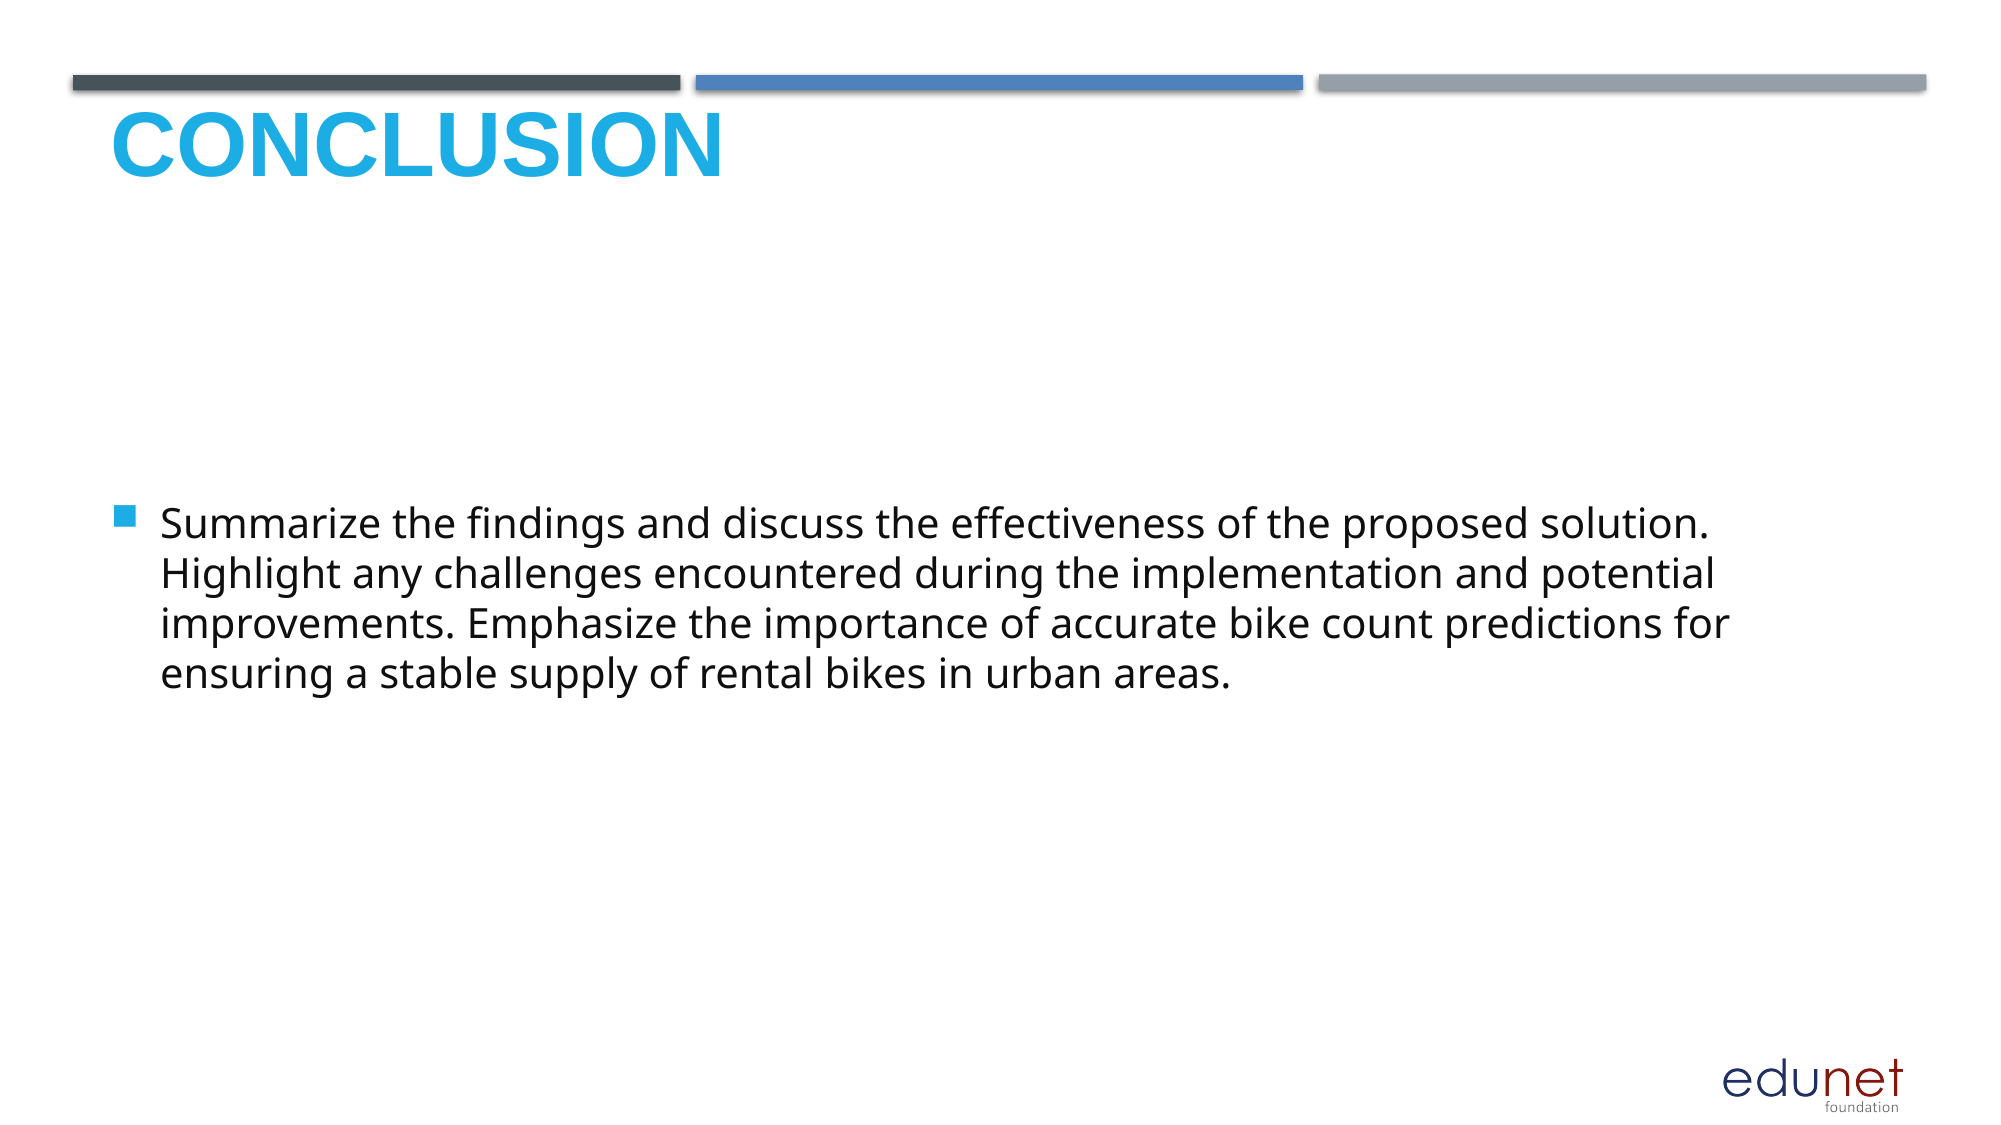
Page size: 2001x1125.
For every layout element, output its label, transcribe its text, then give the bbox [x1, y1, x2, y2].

text_box Summarize the findings and discuss the effectiveness of the proposed solution. Highlight any challenges encountered during the implementation and potential improvements. Emphasize the importance of accurate bike count predictions for ensuring a stable supply of rental bikes in urban areas. [95, 213, 1905, 980]
picture [1719, 1056, 1905, 1116]
text_box Conclusion [95, 115, 1905, 202]
